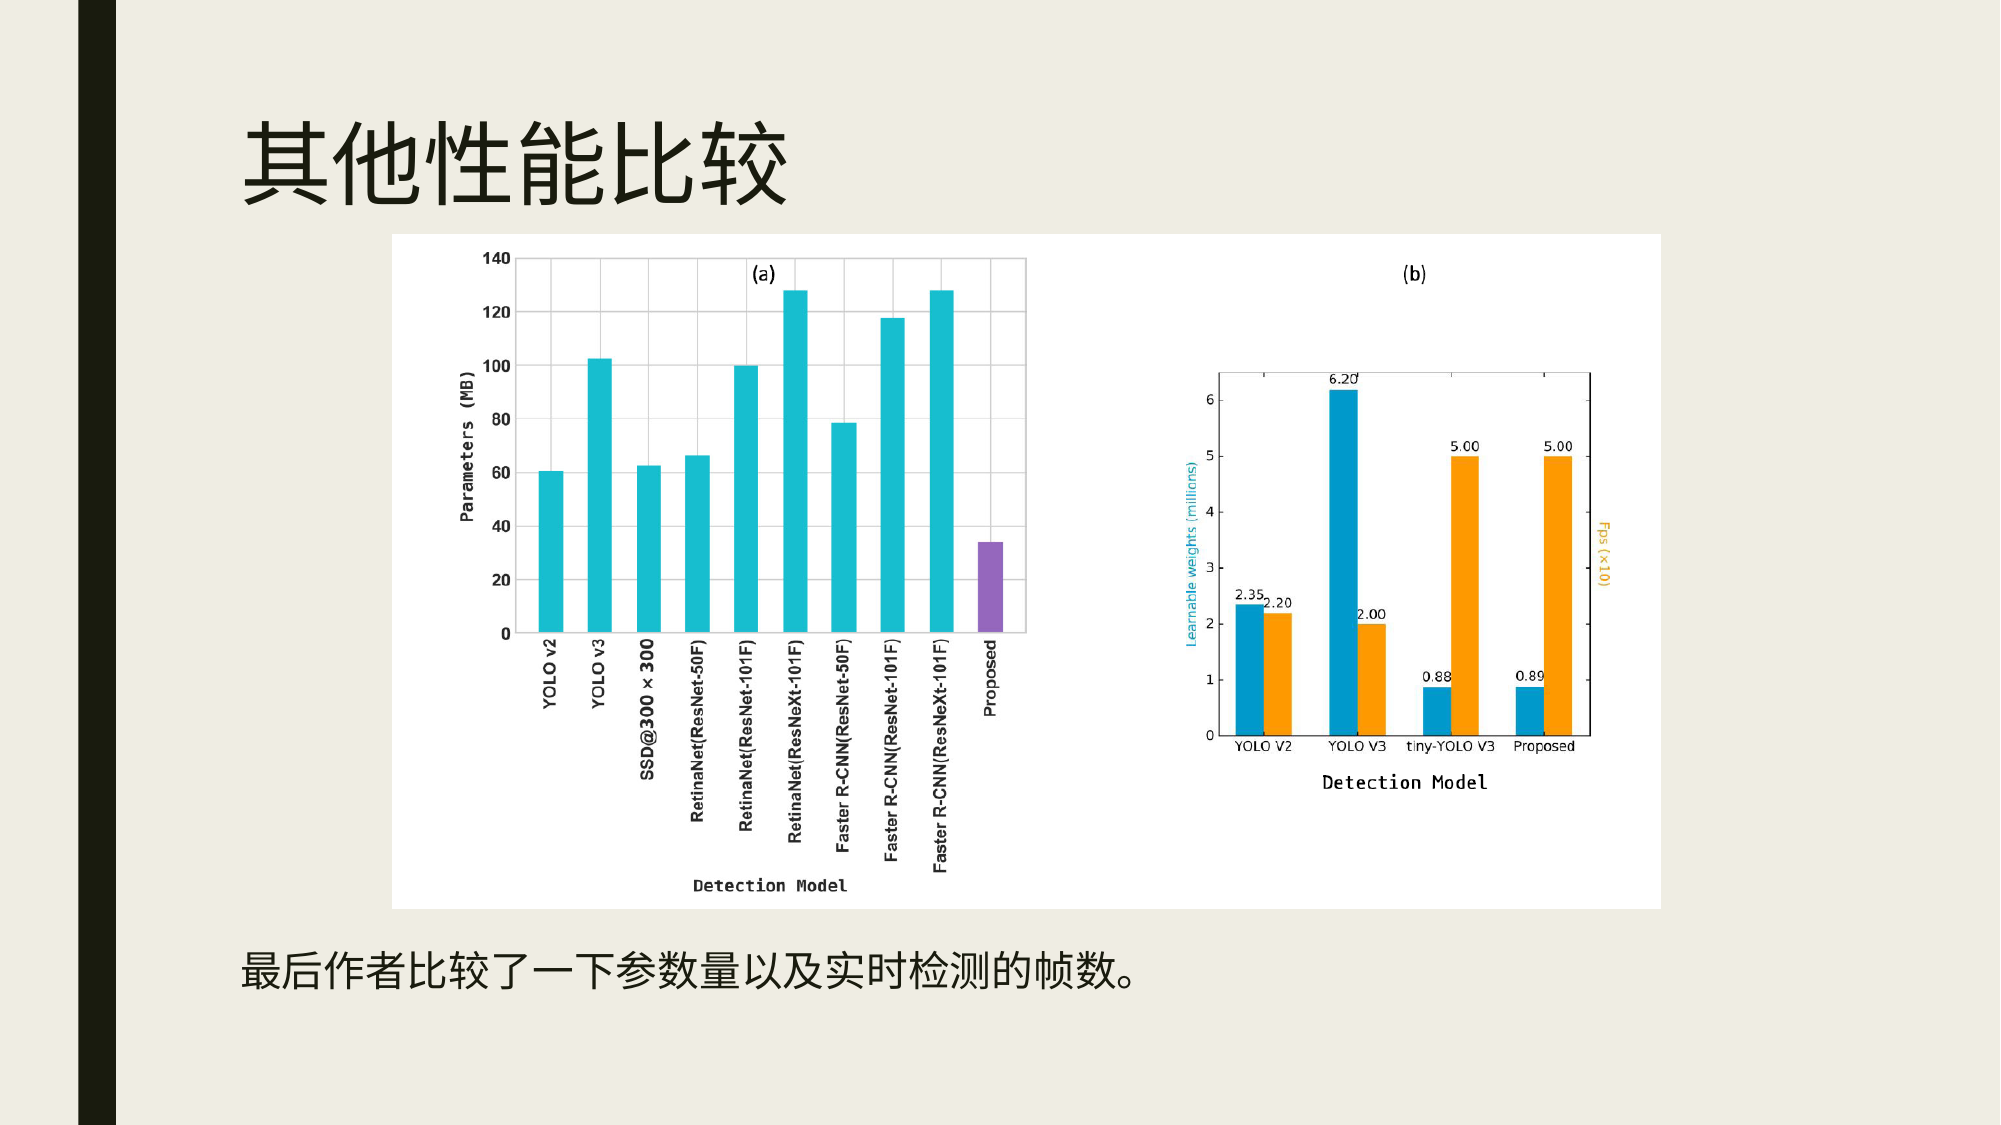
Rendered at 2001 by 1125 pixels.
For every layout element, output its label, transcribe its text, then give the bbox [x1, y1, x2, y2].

picture [392, 234, 1661, 909]
list 最后作者比较了一下参数量以及实时检测的帧数。 [225, 940, 1800, 1125]
title 其他性能比较 [225, 112, 1800, 357]
